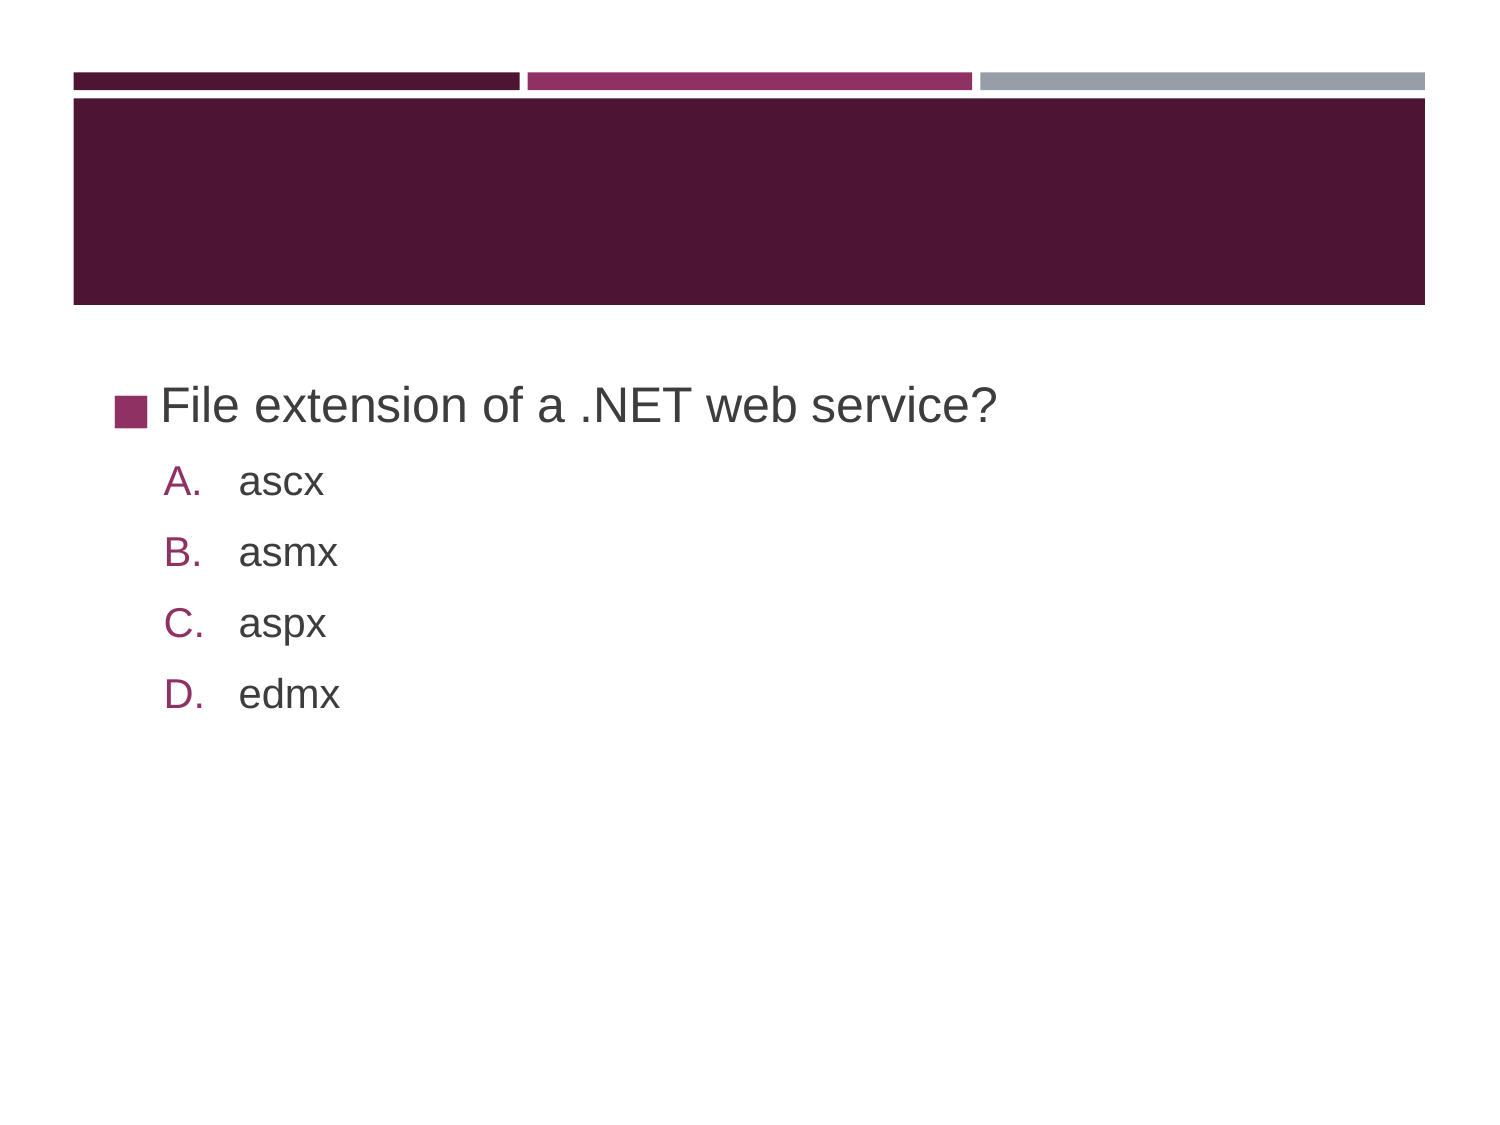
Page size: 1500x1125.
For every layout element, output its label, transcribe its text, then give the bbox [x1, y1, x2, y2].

list File extension of a .NET web service? ascx asmx aspx edmx [95, 365, 1406, 962]
